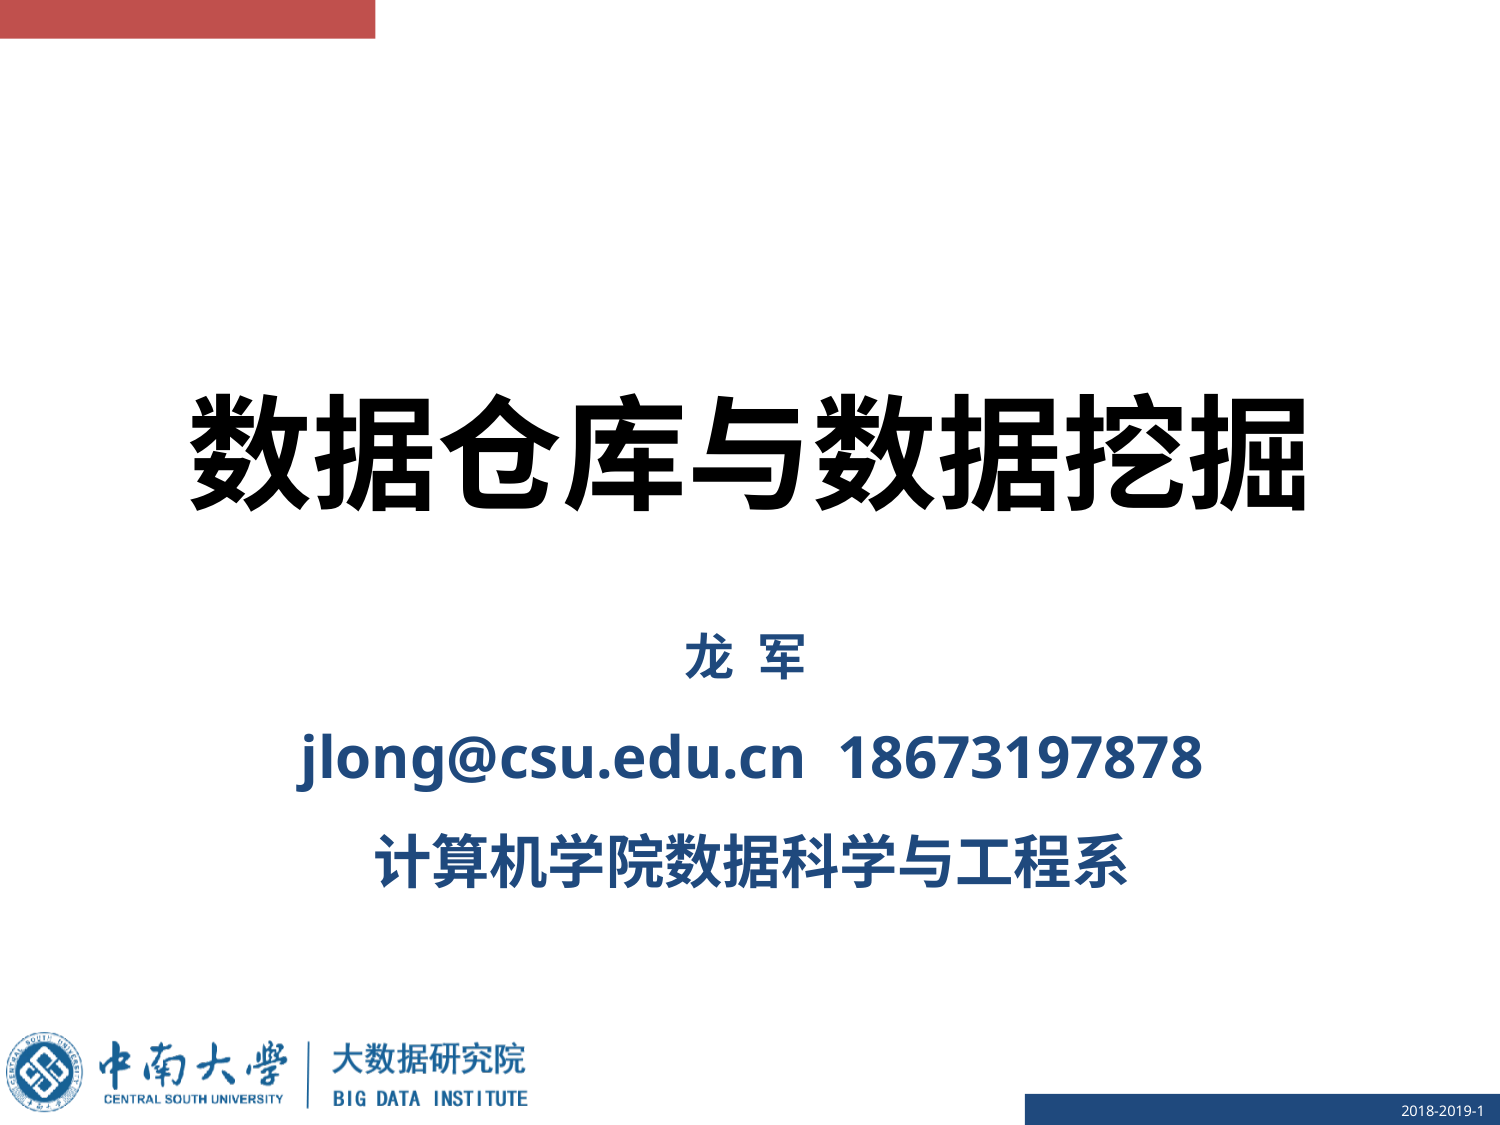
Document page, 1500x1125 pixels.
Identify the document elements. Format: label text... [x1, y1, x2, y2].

text_box 龙 军 jlong@csu.edu.cn 18673197878 计算机学院数据科学与工程系 [1, 587, 1500, 903]
subtitle 2018-2019-1 [1024, 1094, 1500, 1125]
picture [6, 1015, 542, 1122]
text_box 数据仓库与数据挖掘 [0, 208, 1500, 619]
text_box [0, 0, 376, 39]
